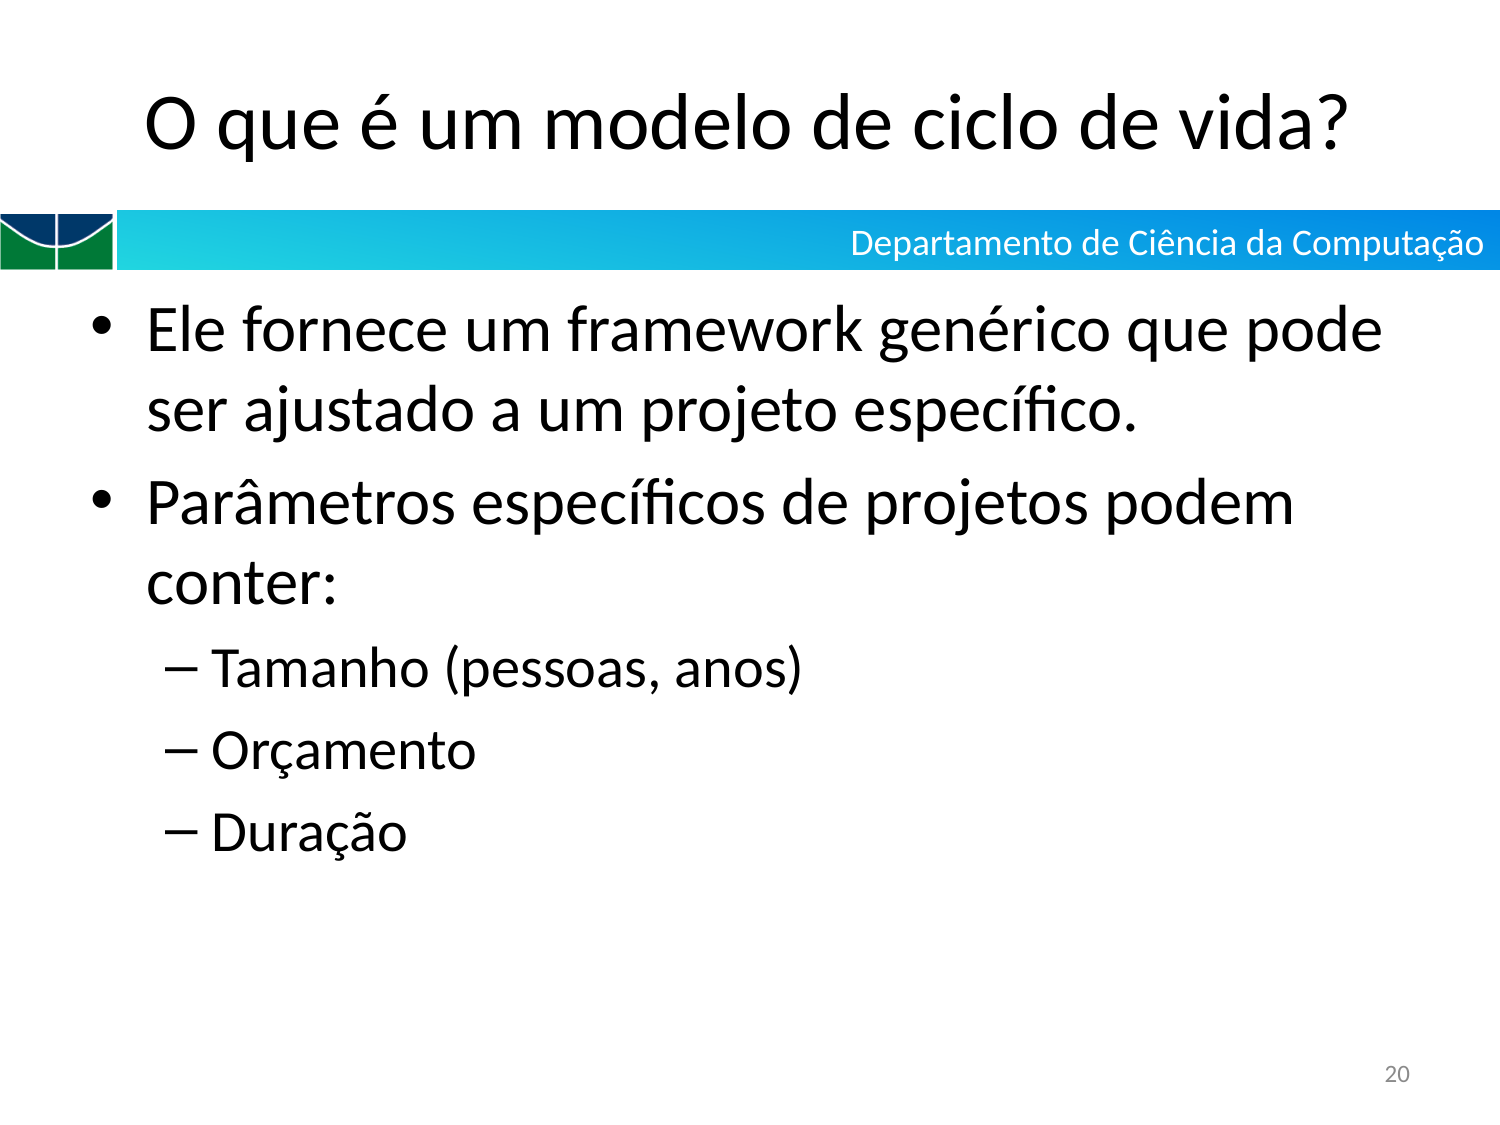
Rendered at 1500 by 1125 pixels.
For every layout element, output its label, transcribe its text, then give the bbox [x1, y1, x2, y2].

title O que é um modelo de ciclo de vida? [75, 23, 1425, 211]
slide_number 20 [1074, 1042, 1425, 1103]
picture [0, 214, 117, 270]
list Ele fornece um framework genérico que pode ser ajustado a um projeto específico. Parâmetros específicos de projetos podem conter: Tamanho (pessoas, anos) Orçamento Duração [75, 277, 1425, 1020]
